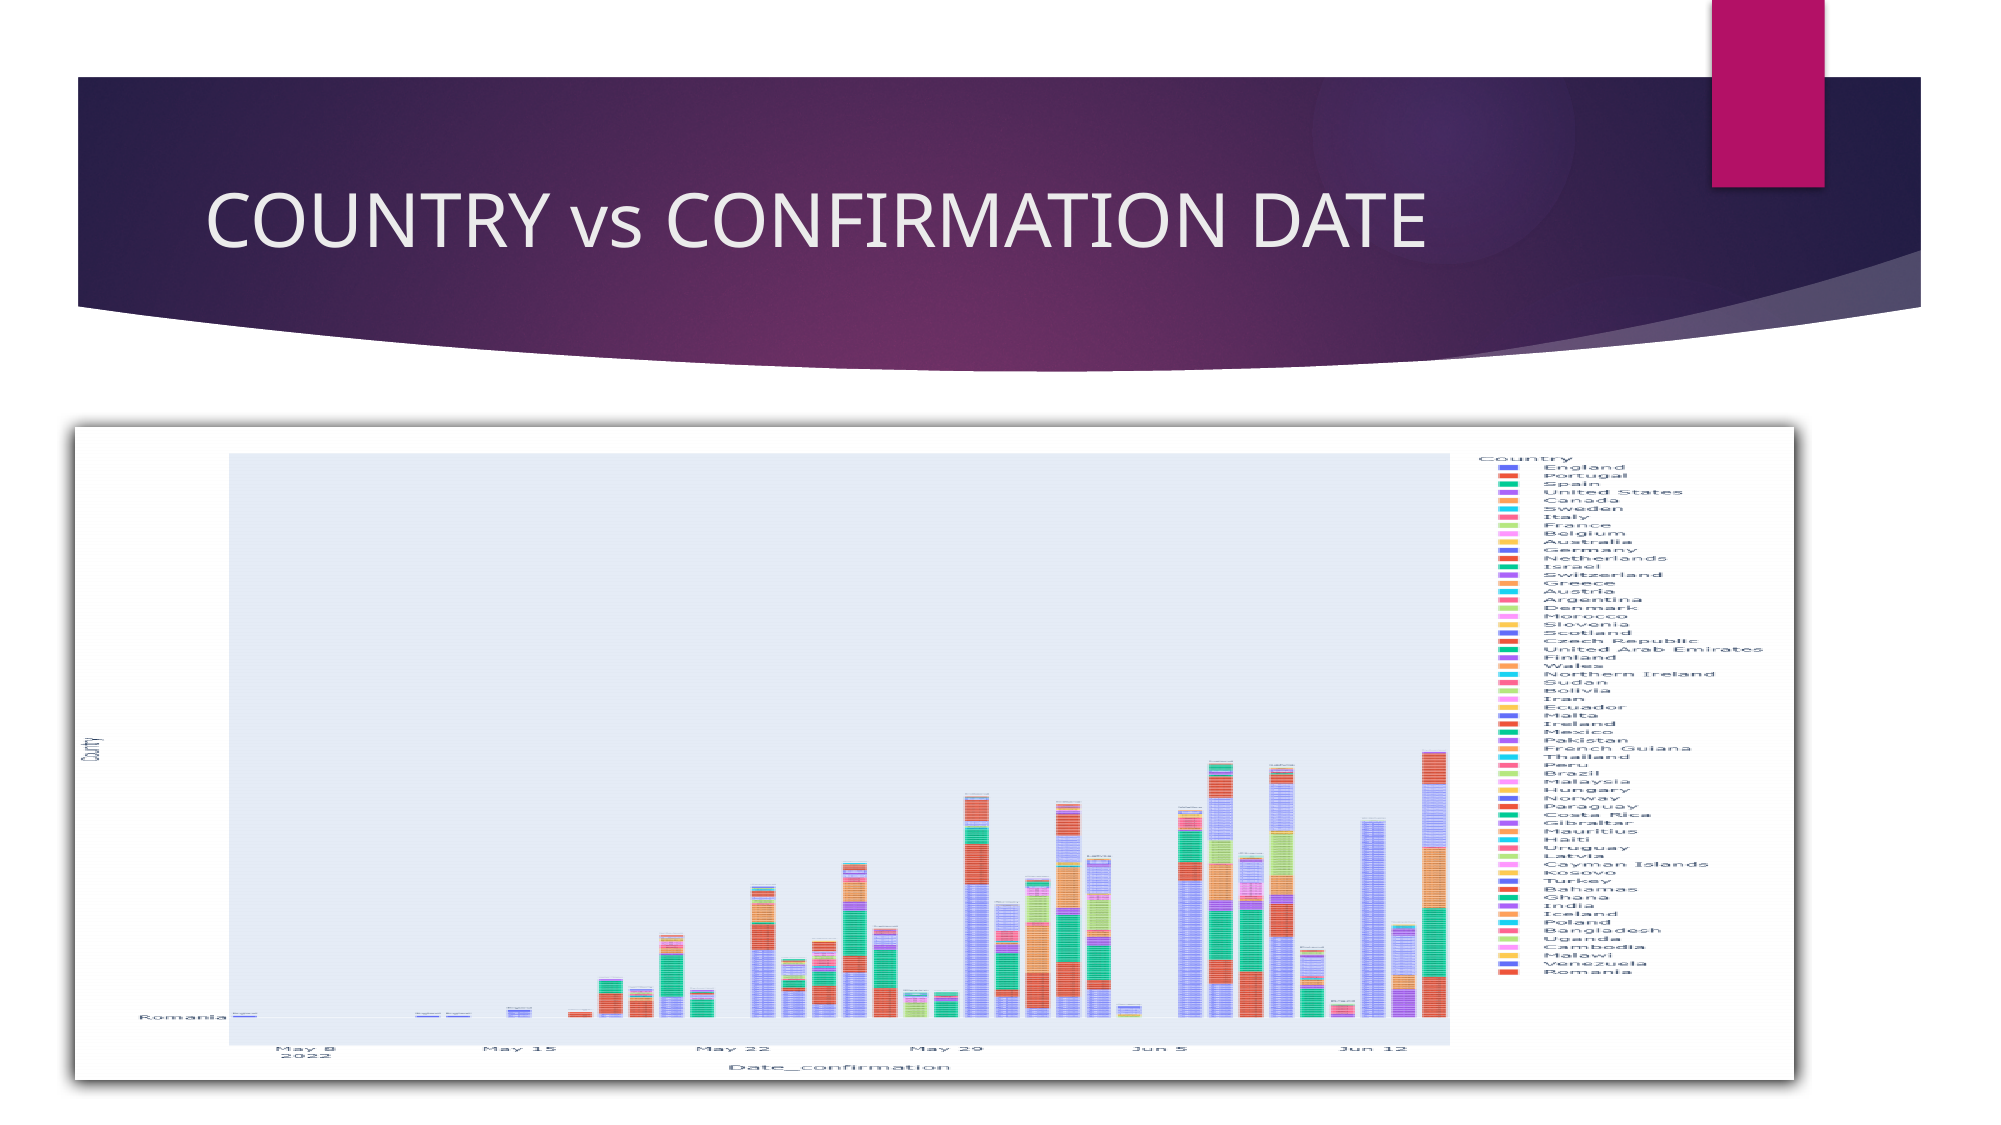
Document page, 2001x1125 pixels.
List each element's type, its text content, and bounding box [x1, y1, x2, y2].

title COUNTRY vs CONFIRMATION DATE [189, 159, 1627, 276]
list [74, 426, 1794, 1080]
